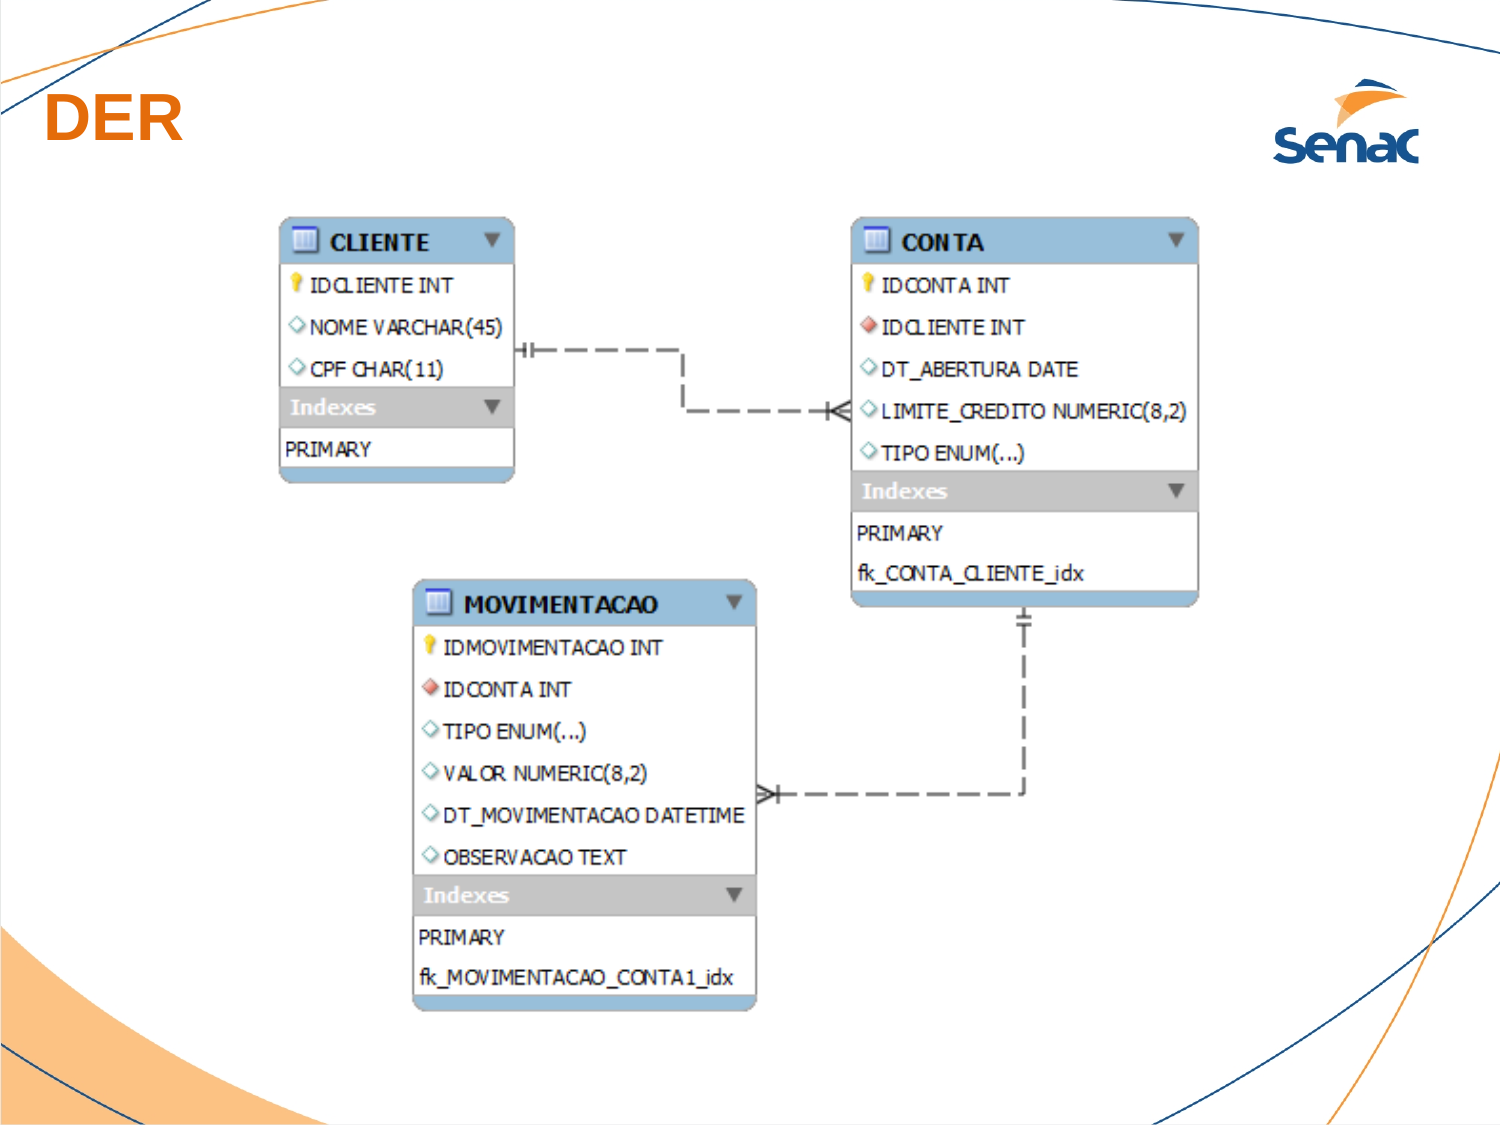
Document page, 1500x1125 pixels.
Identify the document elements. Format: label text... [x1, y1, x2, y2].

picture [0, 0, 1500, 1125]
text_box DER [28, 30, 1443, 197]
